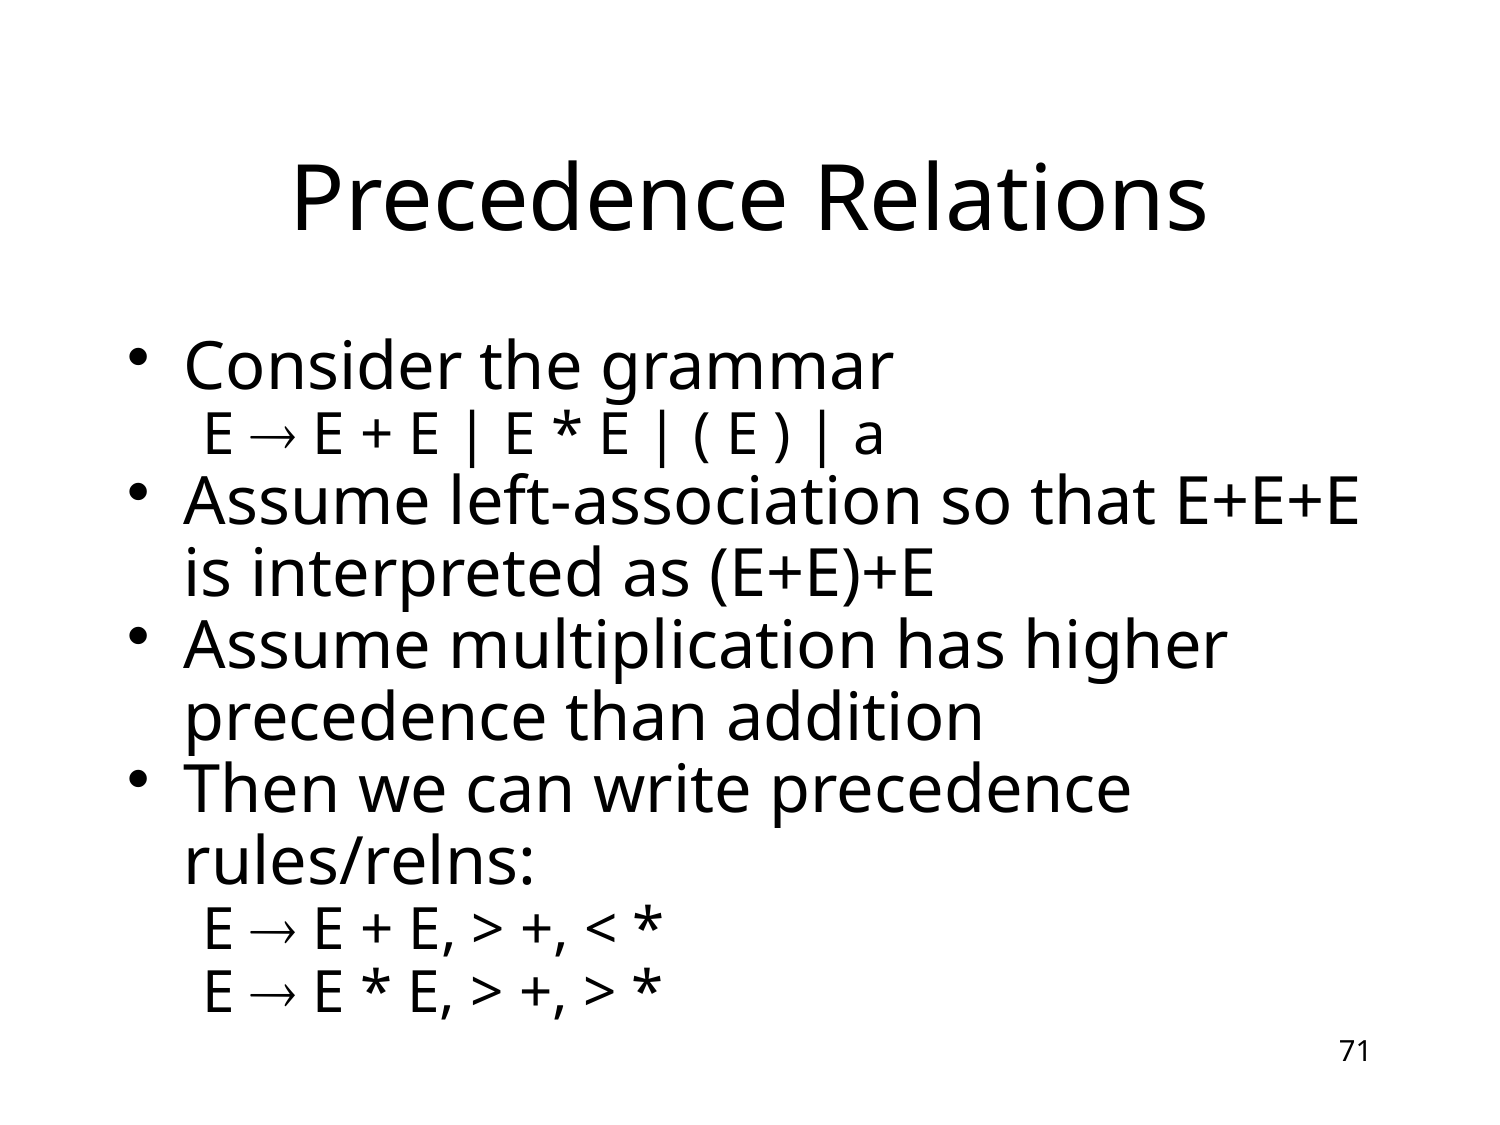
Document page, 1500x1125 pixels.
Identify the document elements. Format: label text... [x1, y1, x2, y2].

list Consider the grammar E  E + E | E * E | ( E ) | a Assume left-association so that E+E+E is interpreted as (E+E)+E Assume multiplication has higher precedence than addition Then we can write precedence rules/relns: E  E + E, > +, < * E  E * E, > +, > * [112, 324, 1388, 1001]
slide_number 71 [1074, 1024, 1388, 1101]
title Precedence Relations [112, 99, 1388, 288]
